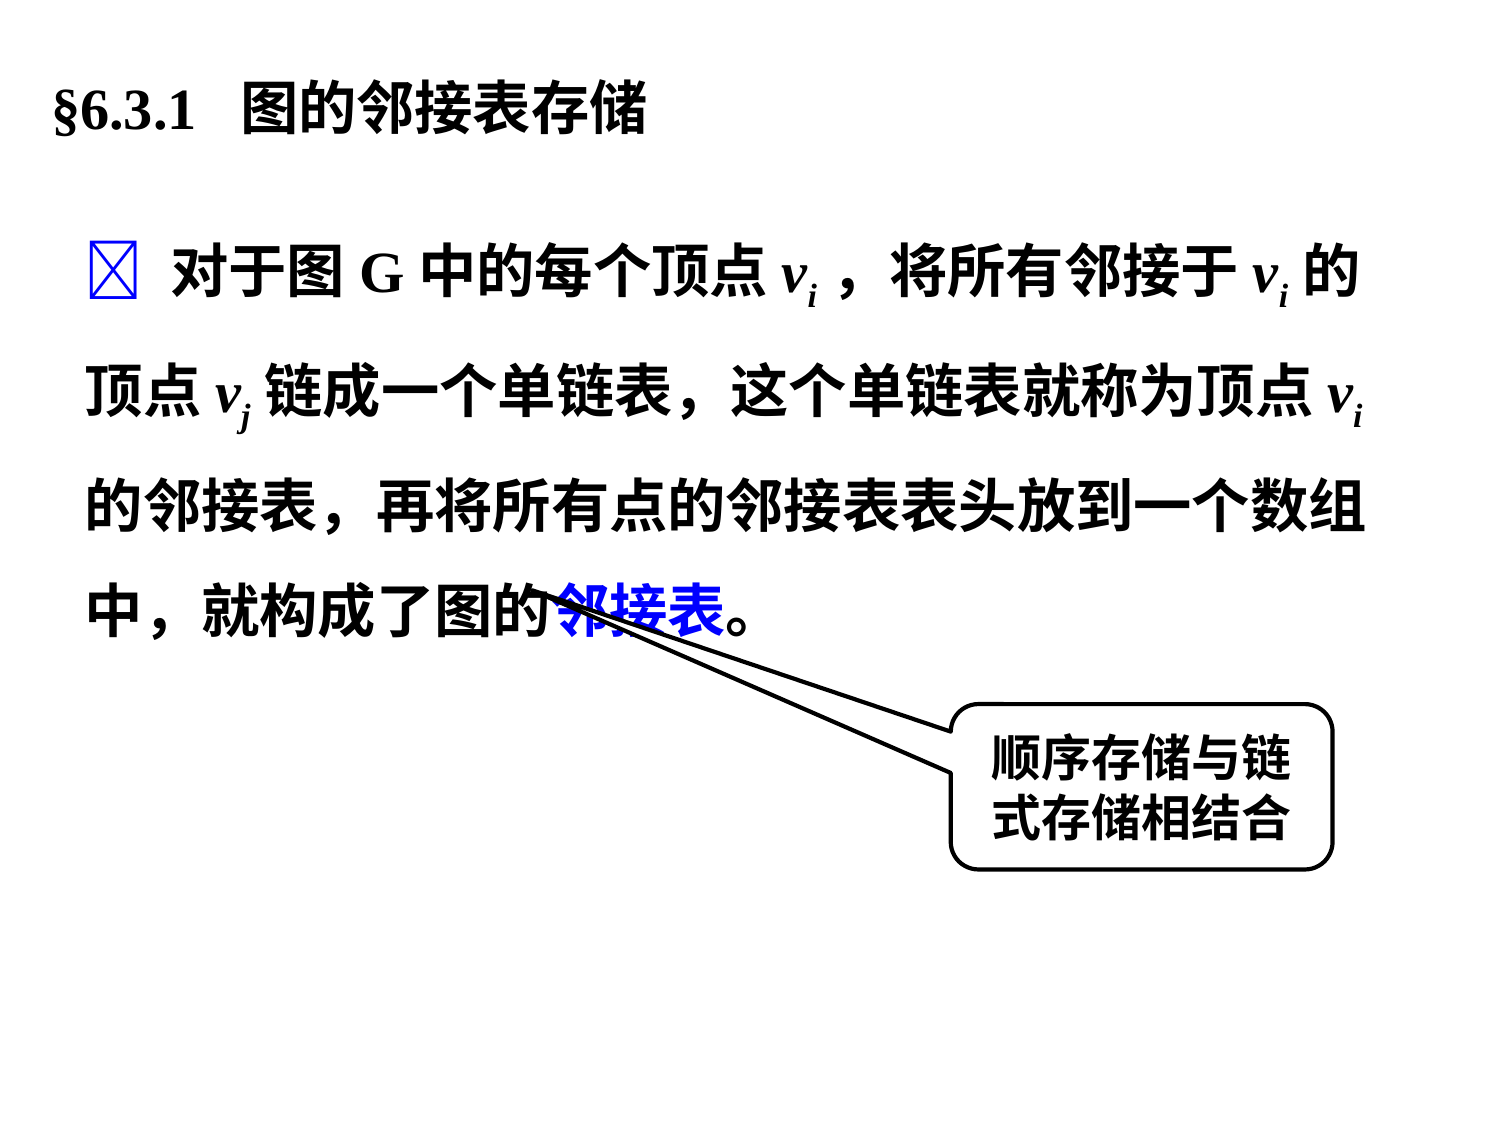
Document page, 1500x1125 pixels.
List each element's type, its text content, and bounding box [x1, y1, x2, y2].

text_box  对于图G中的每个顶点vi，将所有邻接于vi的顶点vj链成一个单链表，这个单链表就称为顶点vi的邻接表，再将所有点的邻接表表头放到一个数组中，就构成了图的邻接表。 [70, 187, 1408, 651]
text_box 顺序存储与链式存储相结合 [530, 588, 1335, 872]
text_box §6.3.1 图的邻接表存储 [33, 63, 691, 149]
